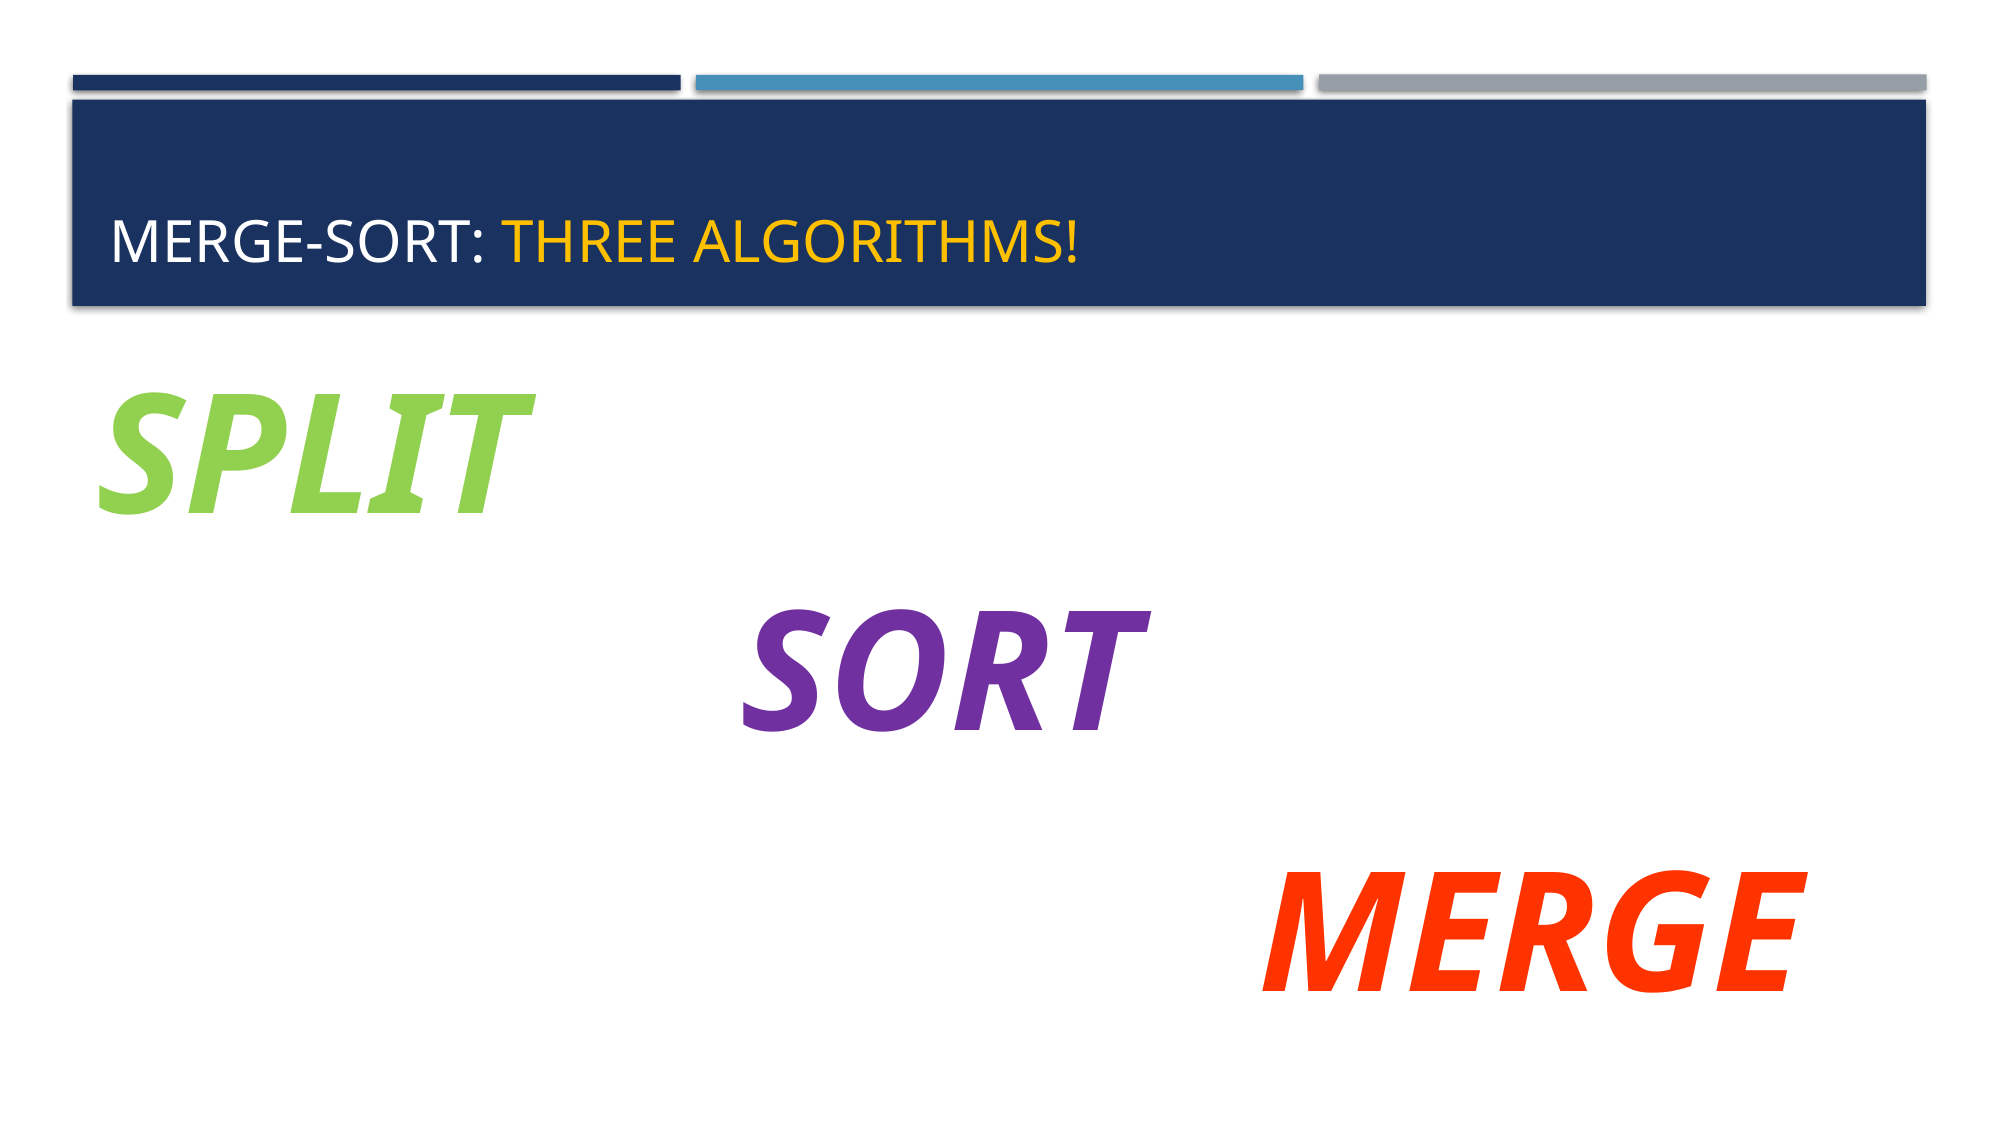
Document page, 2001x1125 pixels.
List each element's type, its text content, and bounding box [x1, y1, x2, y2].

text_box SPLIT [81, 339, 541, 555]
title Merge-sort: three algorithms! [94, 119, 1904, 282]
text_box SORT [725, 556, 1156, 772]
text_box MERGE [1243, 817, 1818, 1033]
